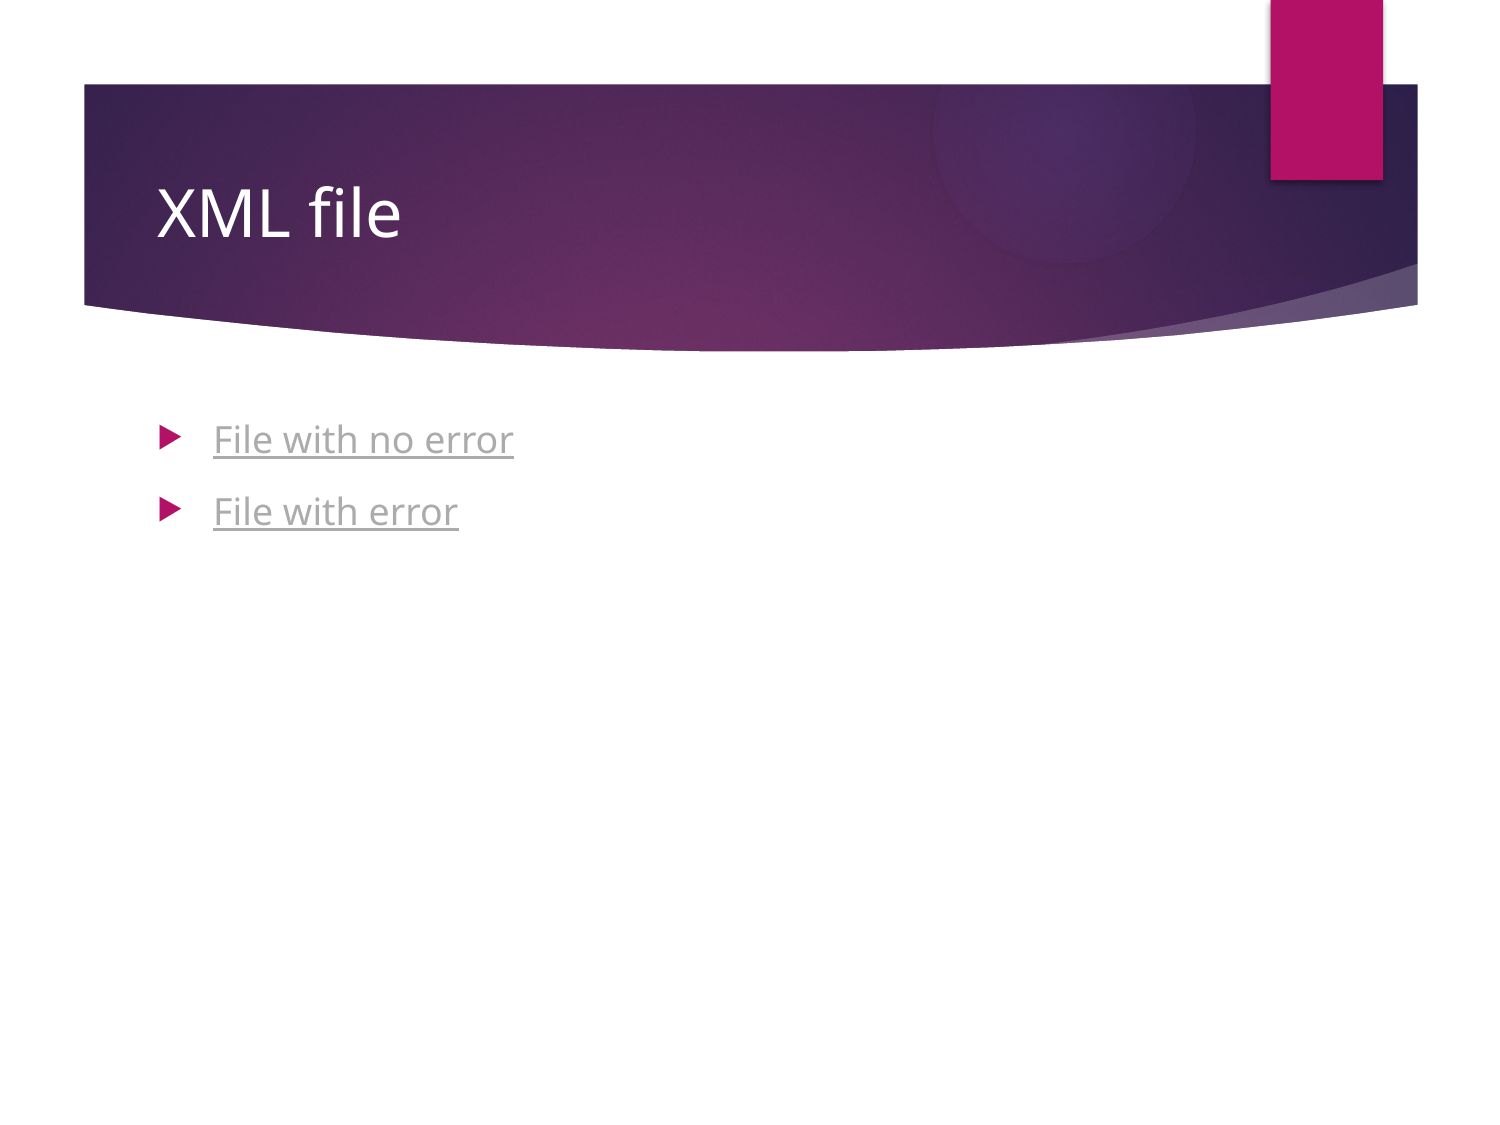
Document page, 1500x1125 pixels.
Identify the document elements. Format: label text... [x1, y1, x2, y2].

list File with no error File with error [141, 408, 1183, 988]
title XML file [142, 152, 1183, 269]
